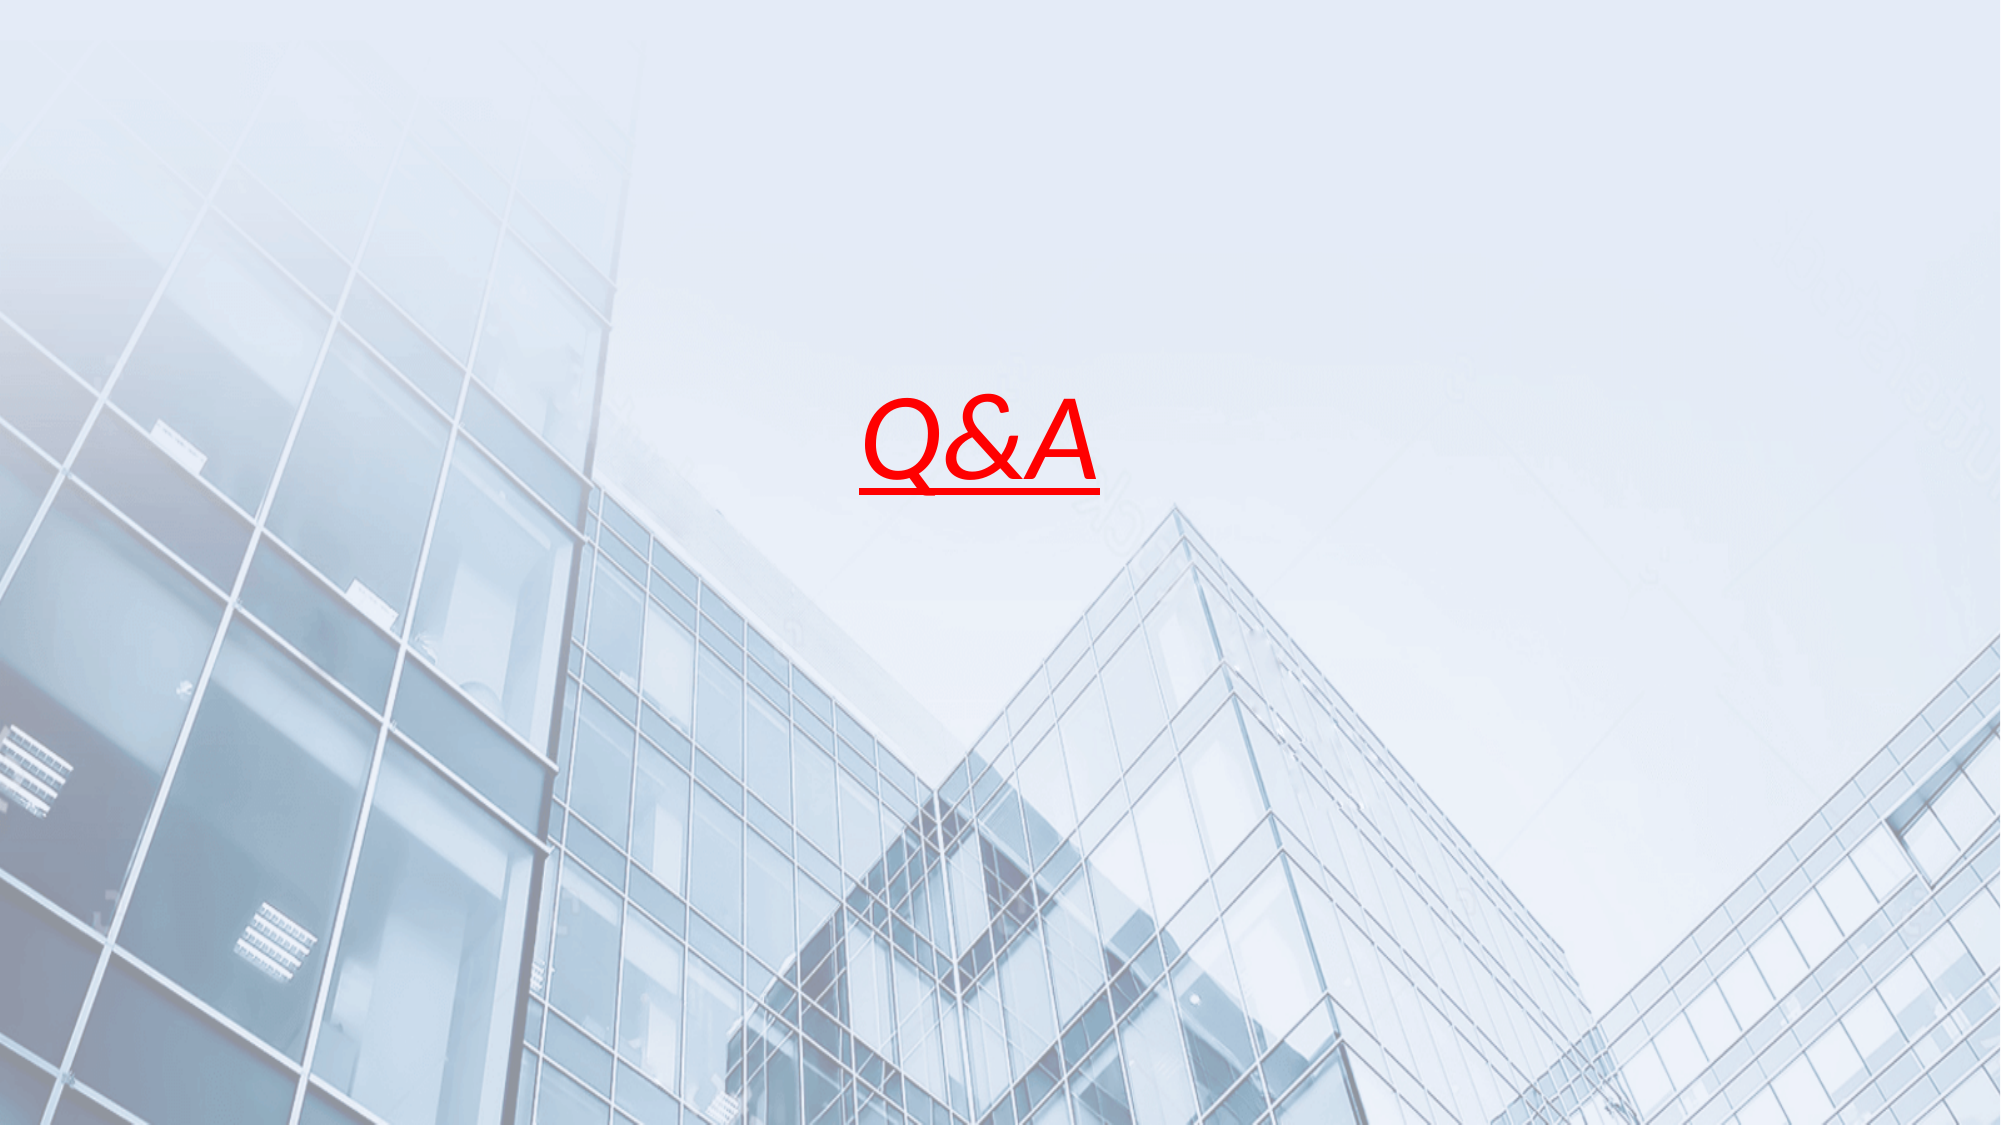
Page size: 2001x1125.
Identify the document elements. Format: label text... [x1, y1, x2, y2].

picture [0, 0, 2001, 1125]
list Q&A [102, 364, 1828, 1078]
